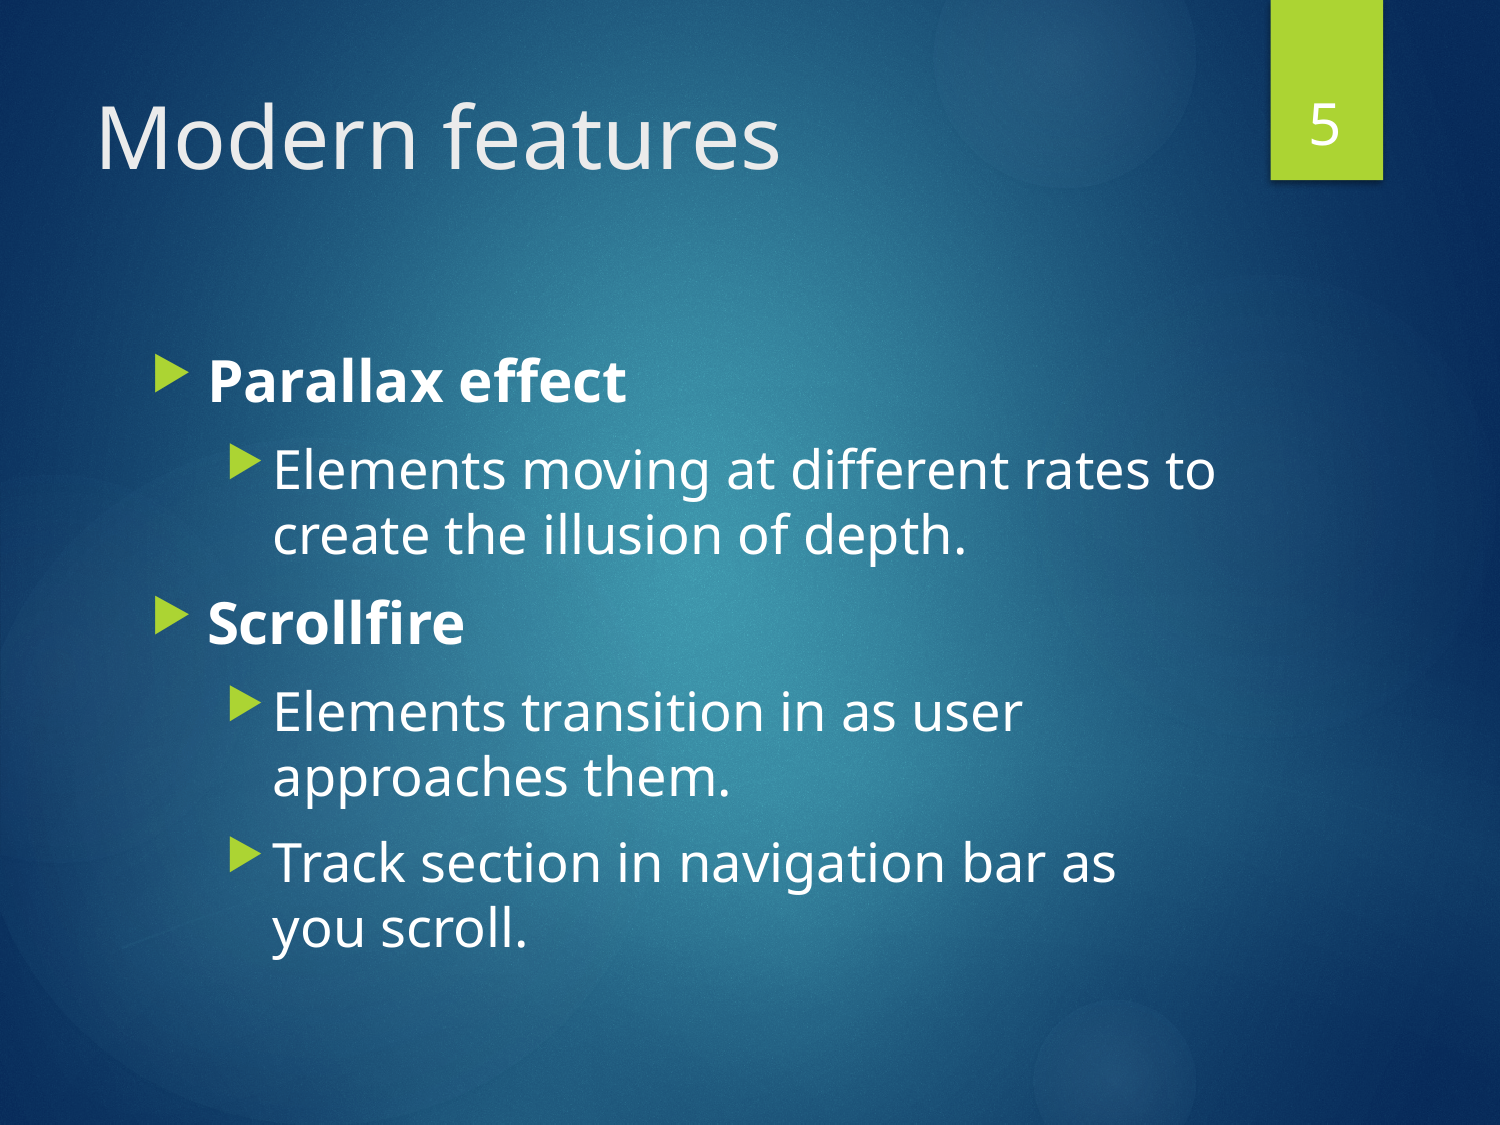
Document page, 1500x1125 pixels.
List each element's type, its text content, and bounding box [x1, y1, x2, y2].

list Parallax effect Elements moving at different rates to create the illusion of depth. Scrollfire Elements transition in as user approaches them. Track section in navigation bar as you scroll. [135, 336, 1237, 1025]
slide_number 5 [1273, 48, 1378, 175]
title Modern features [79, 74, 1237, 304]
